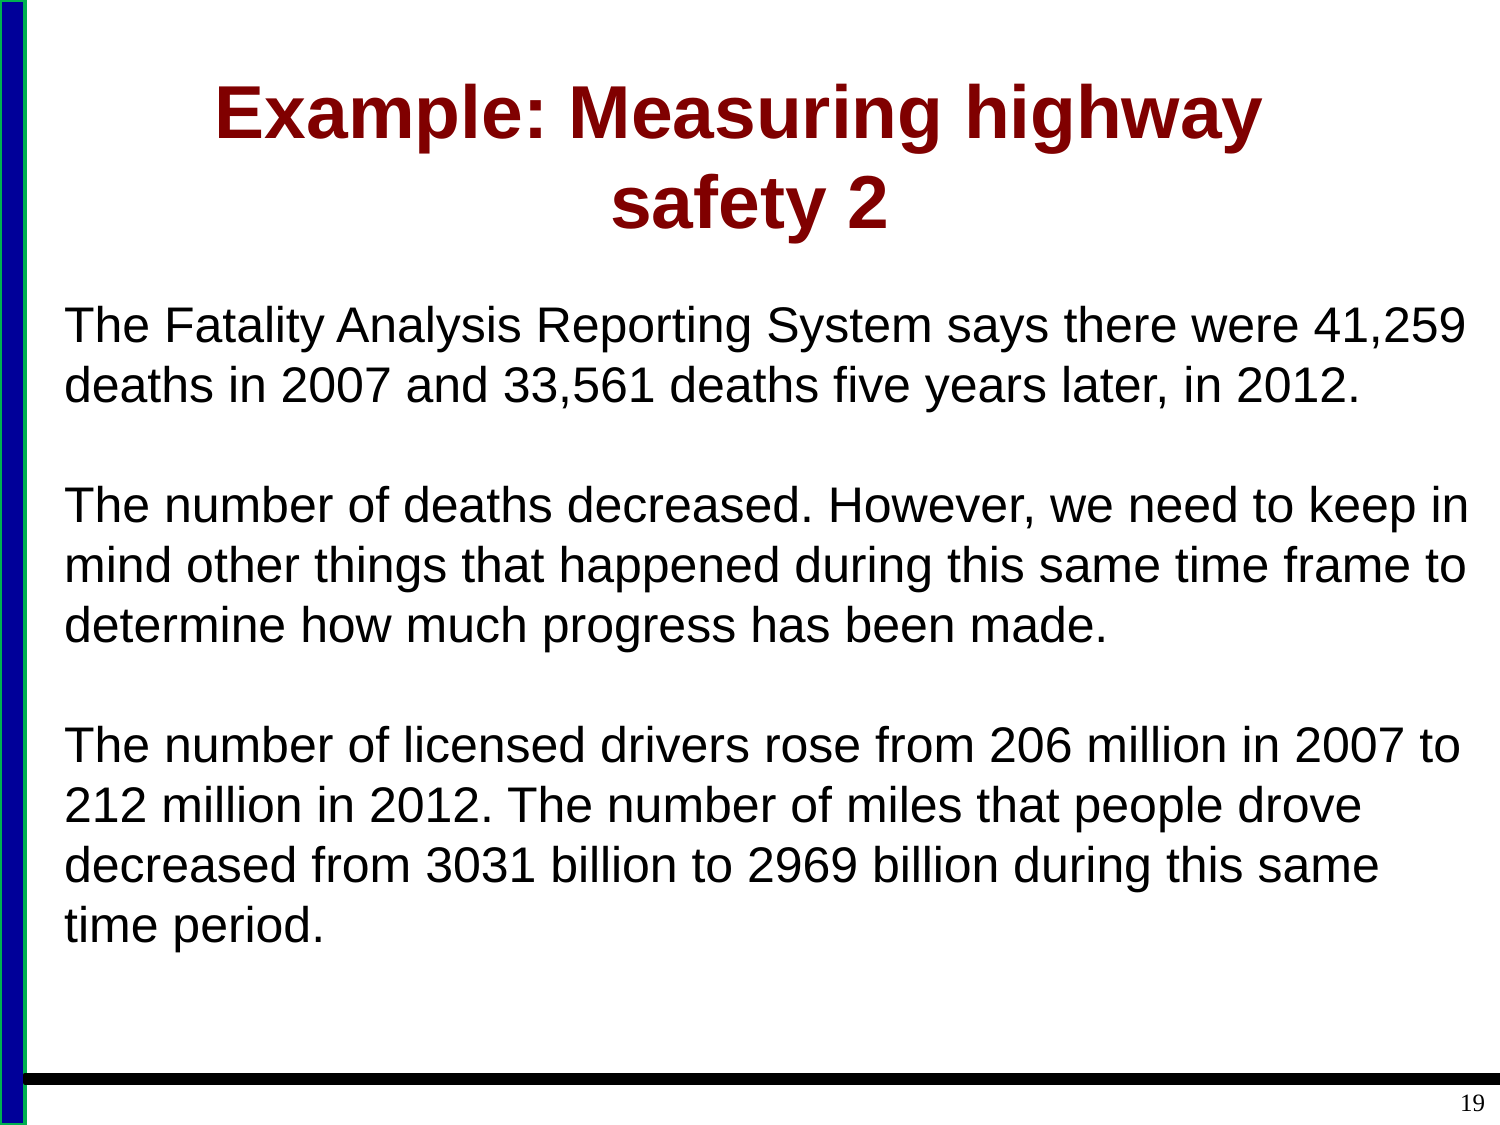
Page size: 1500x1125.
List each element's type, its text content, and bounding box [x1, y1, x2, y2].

title Example: Measuring highway safety 2 [75, 60, 1425, 248]
text_box The Fatality Analysis Reporting System says there were 41,259 deaths in 2007 and 33,561 deaths five years later, in 2012. The number of deaths decreased. However, we need to keep in mind other things that happened during this same time frame to determine how much progress has been made. The number of licensed drivers rose from 206 million in 2007 to 212 million in 2012. The number of miles that people drove decreased from 3031 billion to 2969 billion during this same time period. [49, 284, 1487, 960]
